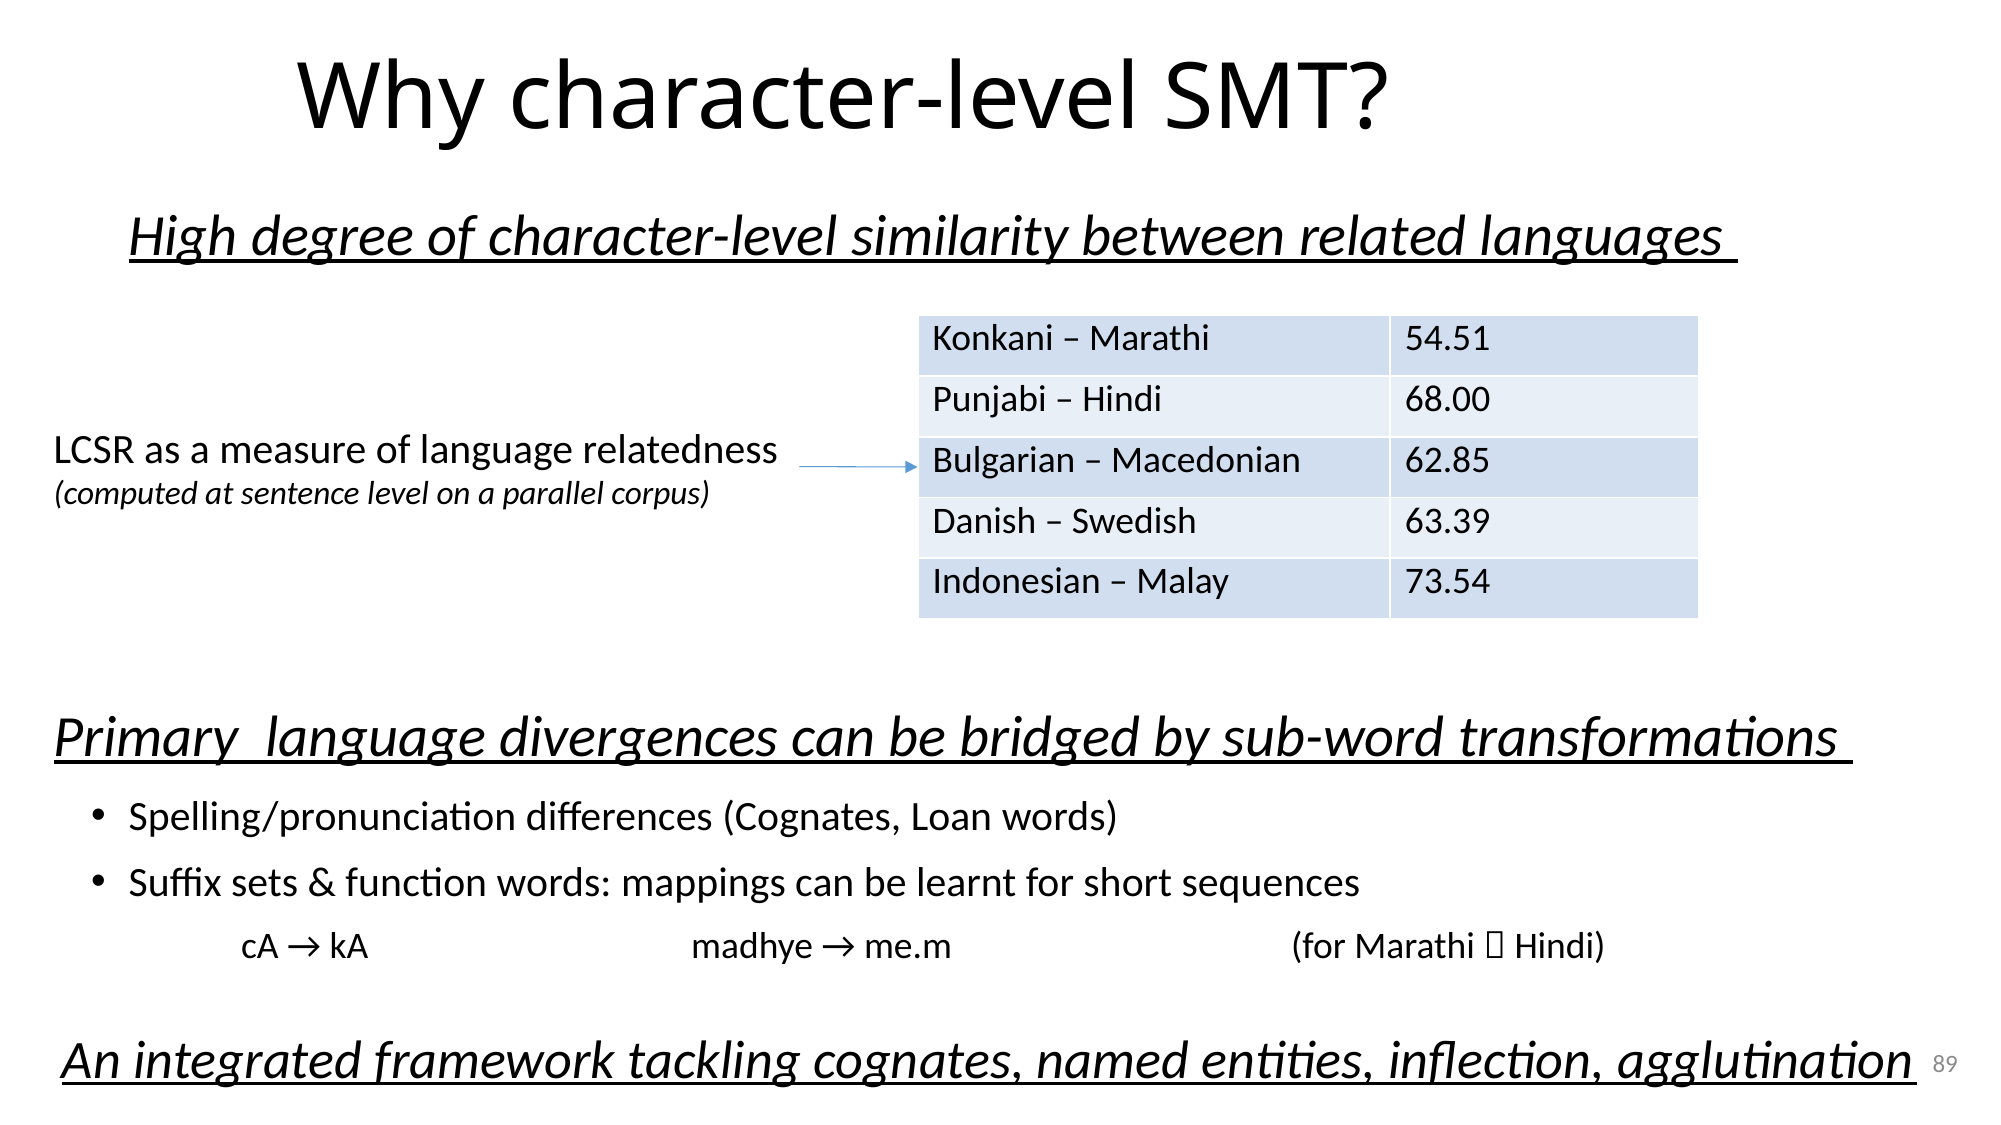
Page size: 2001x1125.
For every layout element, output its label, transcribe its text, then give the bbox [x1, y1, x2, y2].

table_cell 63.39 [1391, 498, 1698, 557]
text_box High degree of character-level similarity between related languages [113, 189, 1887, 275]
table_cell 73.54 [1391, 559, 1698, 618]
list Primary language divergences can be bridged by sub-word transformations Spelling/pronunciation differences (Cognates, Loan words) Suffix sets & function words: mappings can be learnt for short sequences cA → kA madhye → me.m (for Marathi  Hindi) [38, 691, 1971, 1017]
text_box LCSR as a measure of language relatedness (computed at sentence level on a parallel corpus) [38, 414, 800, 519]
slide_number 89 [1853, 1019, 1974, 1106]
table_cell Bulgarian – Macedonian [919, 438, 1389, 497]
table_cell Danish – Swedish [919, 498, 1389, 557]
table_cell 68.00 [1391, 377, 1698, 436]
table_cell 62.85 [1391, 438, 1698, 497]
table_header Konkani – Marathi [919, 316, 1389, 375]
table_cell Indonesian – Malay [919, 559, 1389, 618]
table_cell Punjabi – Hindi [919, 377, 1389, 436]
title Why character-level SMT? [281, 34, 1680, 189]
table_header 54.51 [1391, 316, 1698, 375]
text_box An integrated framework tackling cognates, named entities, inflection, agglutination [0, 1017, 1990, 1097]
